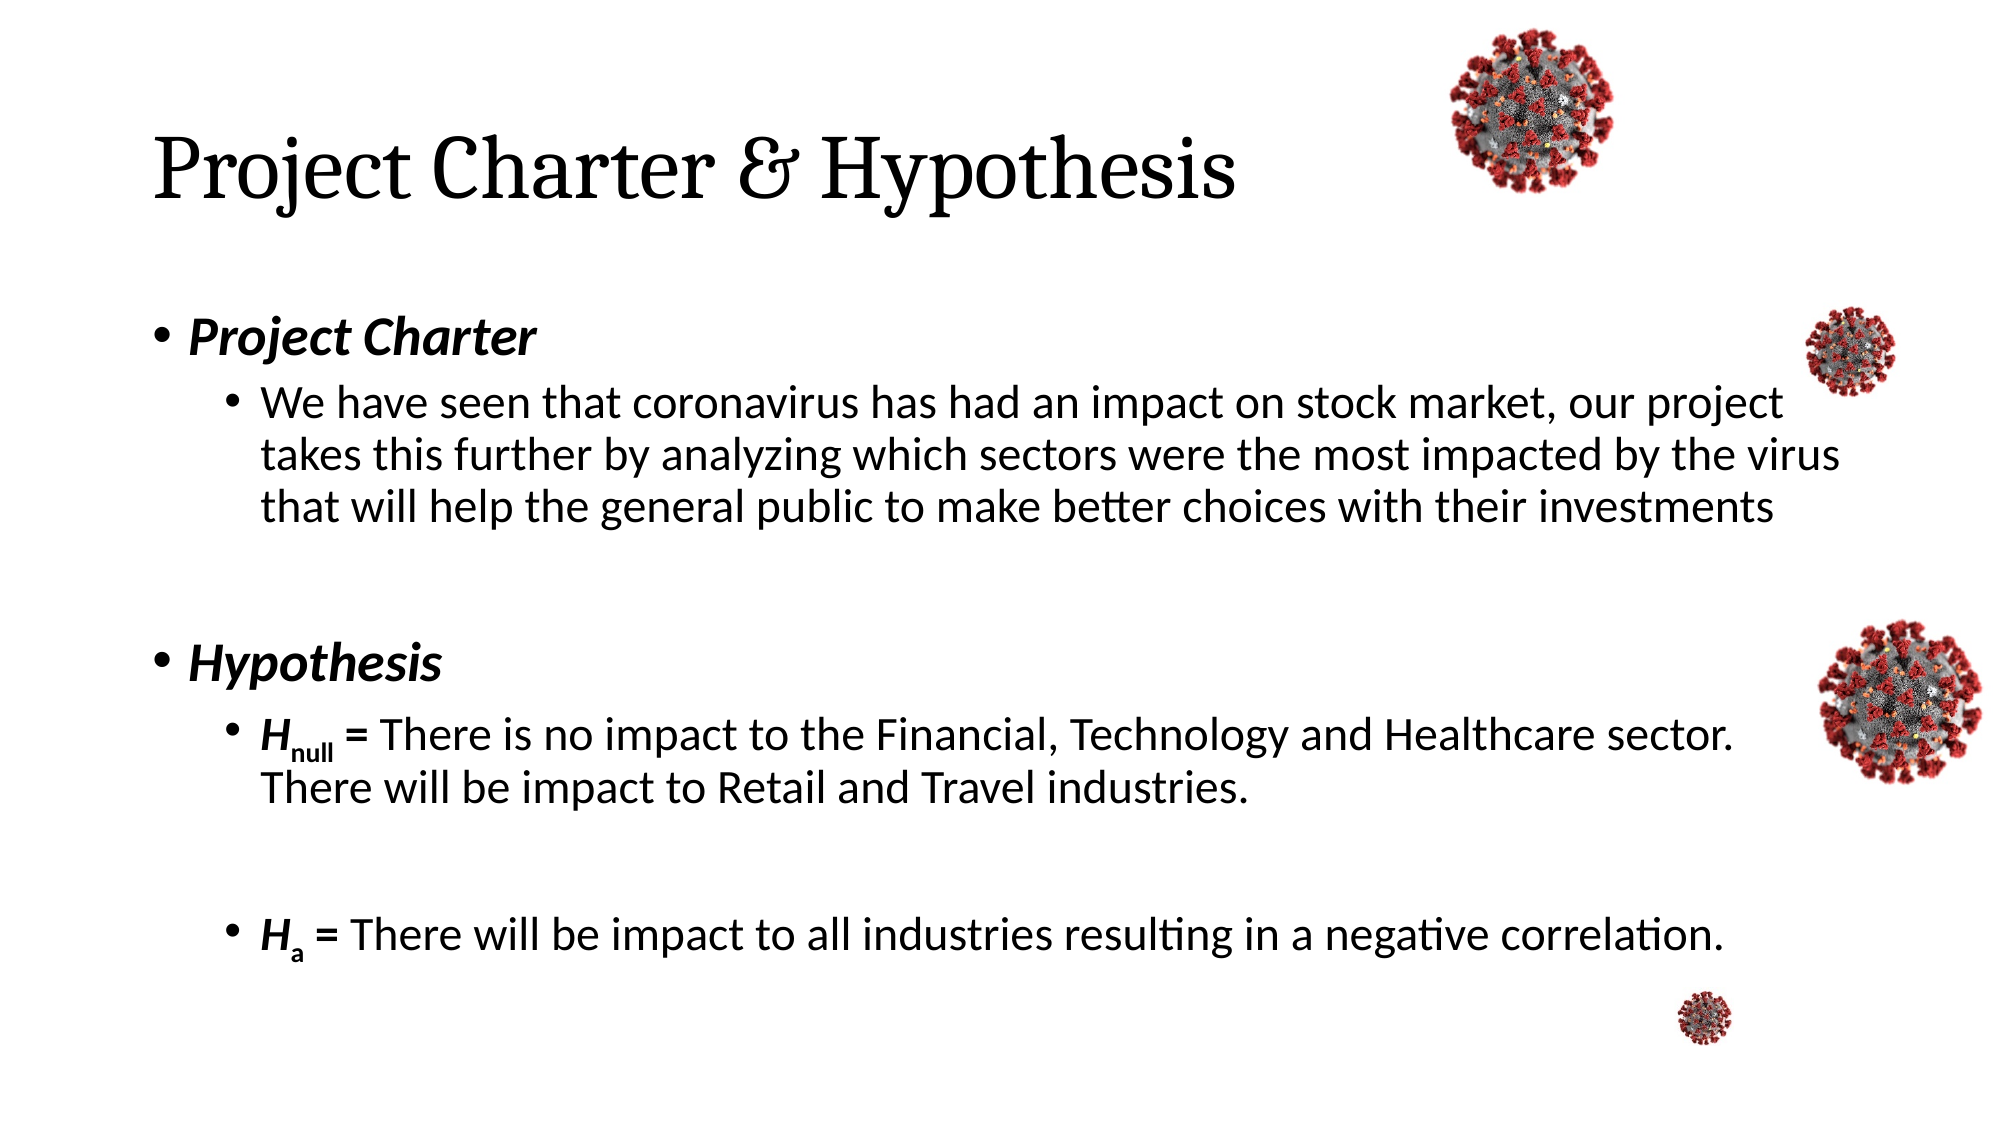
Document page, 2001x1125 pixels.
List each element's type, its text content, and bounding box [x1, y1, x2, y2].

picture [1809, 606, 1993, 789]
title Project Charter & Hypothesis [137, 59, 1863, 278]
picture [1674, 986, 1735, 1046]
picture [1440, 14, 1625, 198]
picture [1800, 299, 1901, 399]
list Project Charter We have seen that coronavirus has had an impact on stock market, our project takes this further by analyzing which sectors were the most impacted by the virus that will help the general public to make better choices with their investments Hypothesis Hnull = There is no impact to the Financial, Technology and Healthcare sector. There will be impact to Retail and Travel industries. Ha = There will be impact to all industries resulting in a negative correlation. [137, 299, 1863, 1014]
